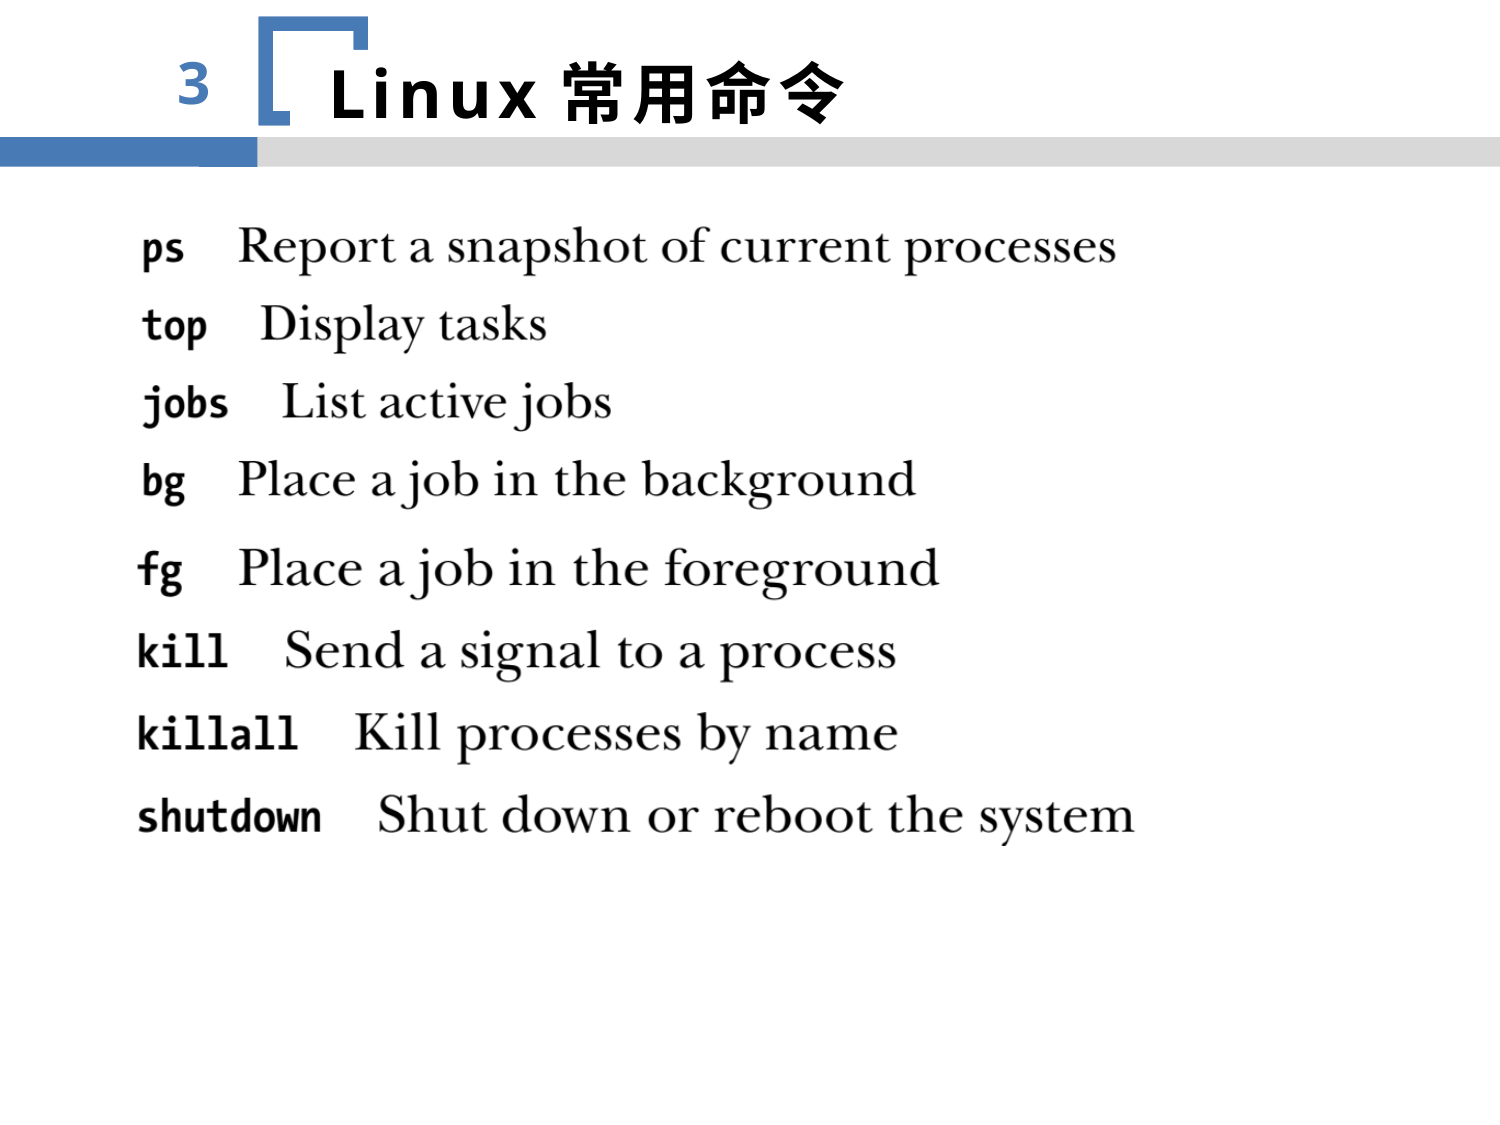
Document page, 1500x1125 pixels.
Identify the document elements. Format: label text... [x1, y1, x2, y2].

picture [124, 214, 1134, 516]
text_box [258, 16, 368, 126]
picture [124, 538, 1154, 846]
text_box Linux常用命令 [313, 44, 880, 140]
text_box 3 [162, 38, 226, 124]
